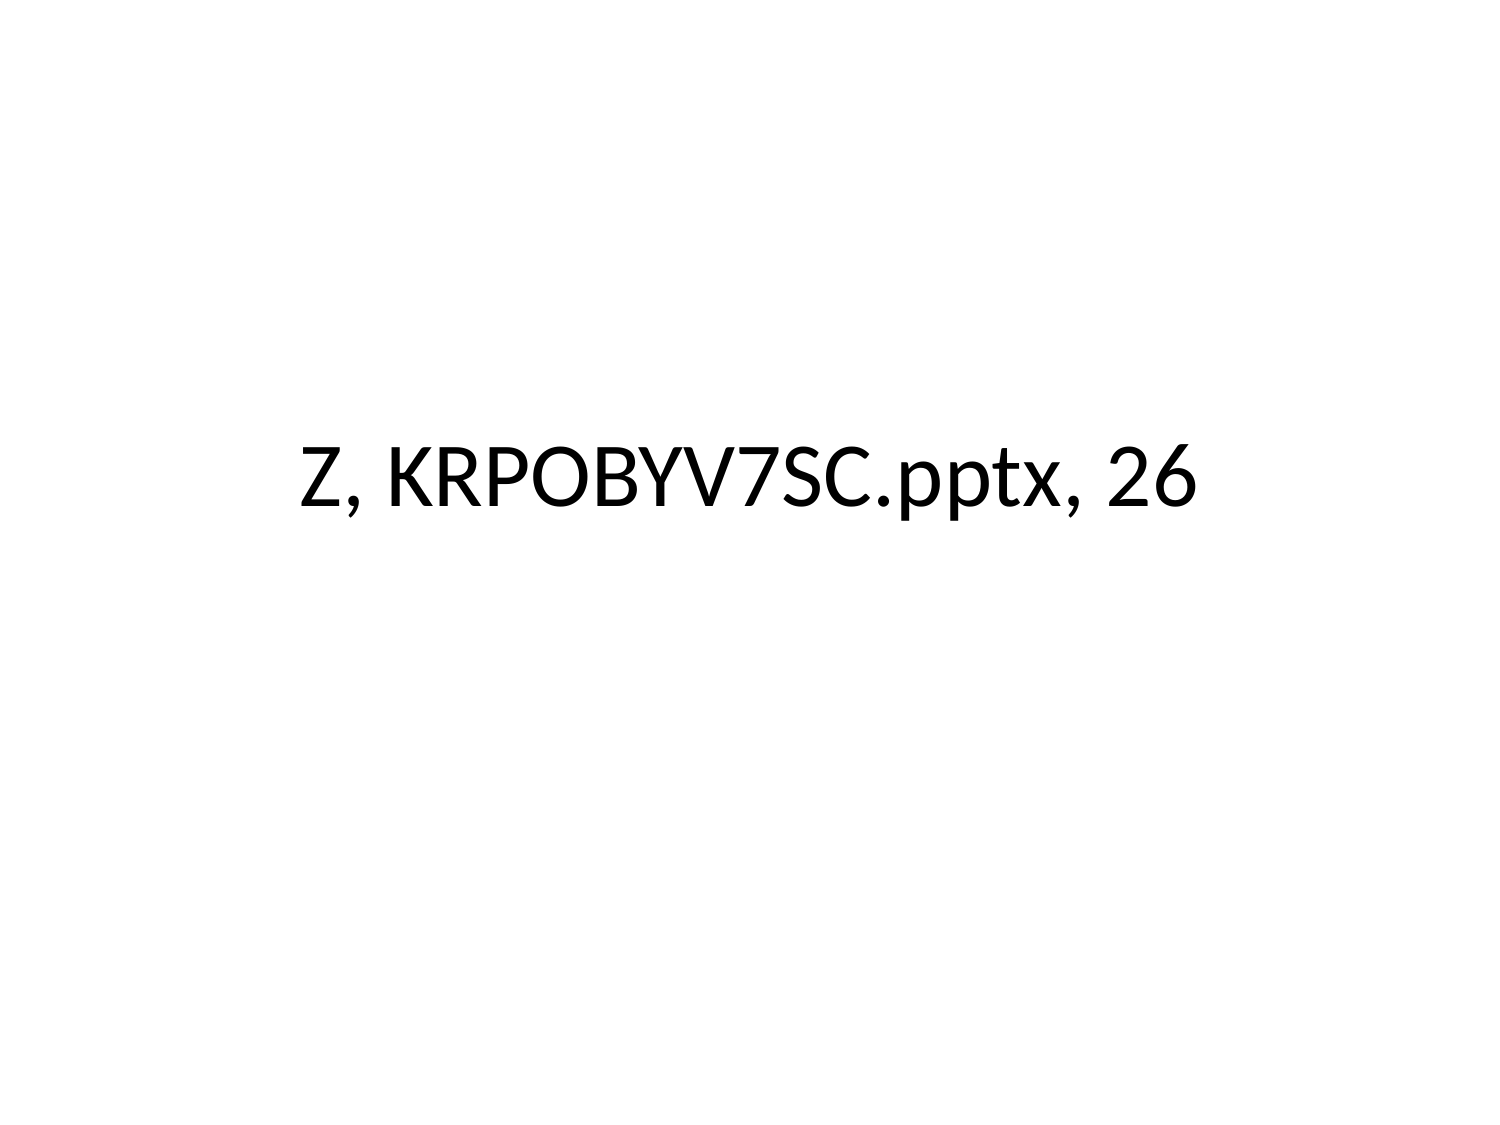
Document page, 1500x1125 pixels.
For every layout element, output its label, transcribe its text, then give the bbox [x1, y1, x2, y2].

title Z, KRPOBYV7SC.pptx, 26 [112, 349, 1388, 591]
